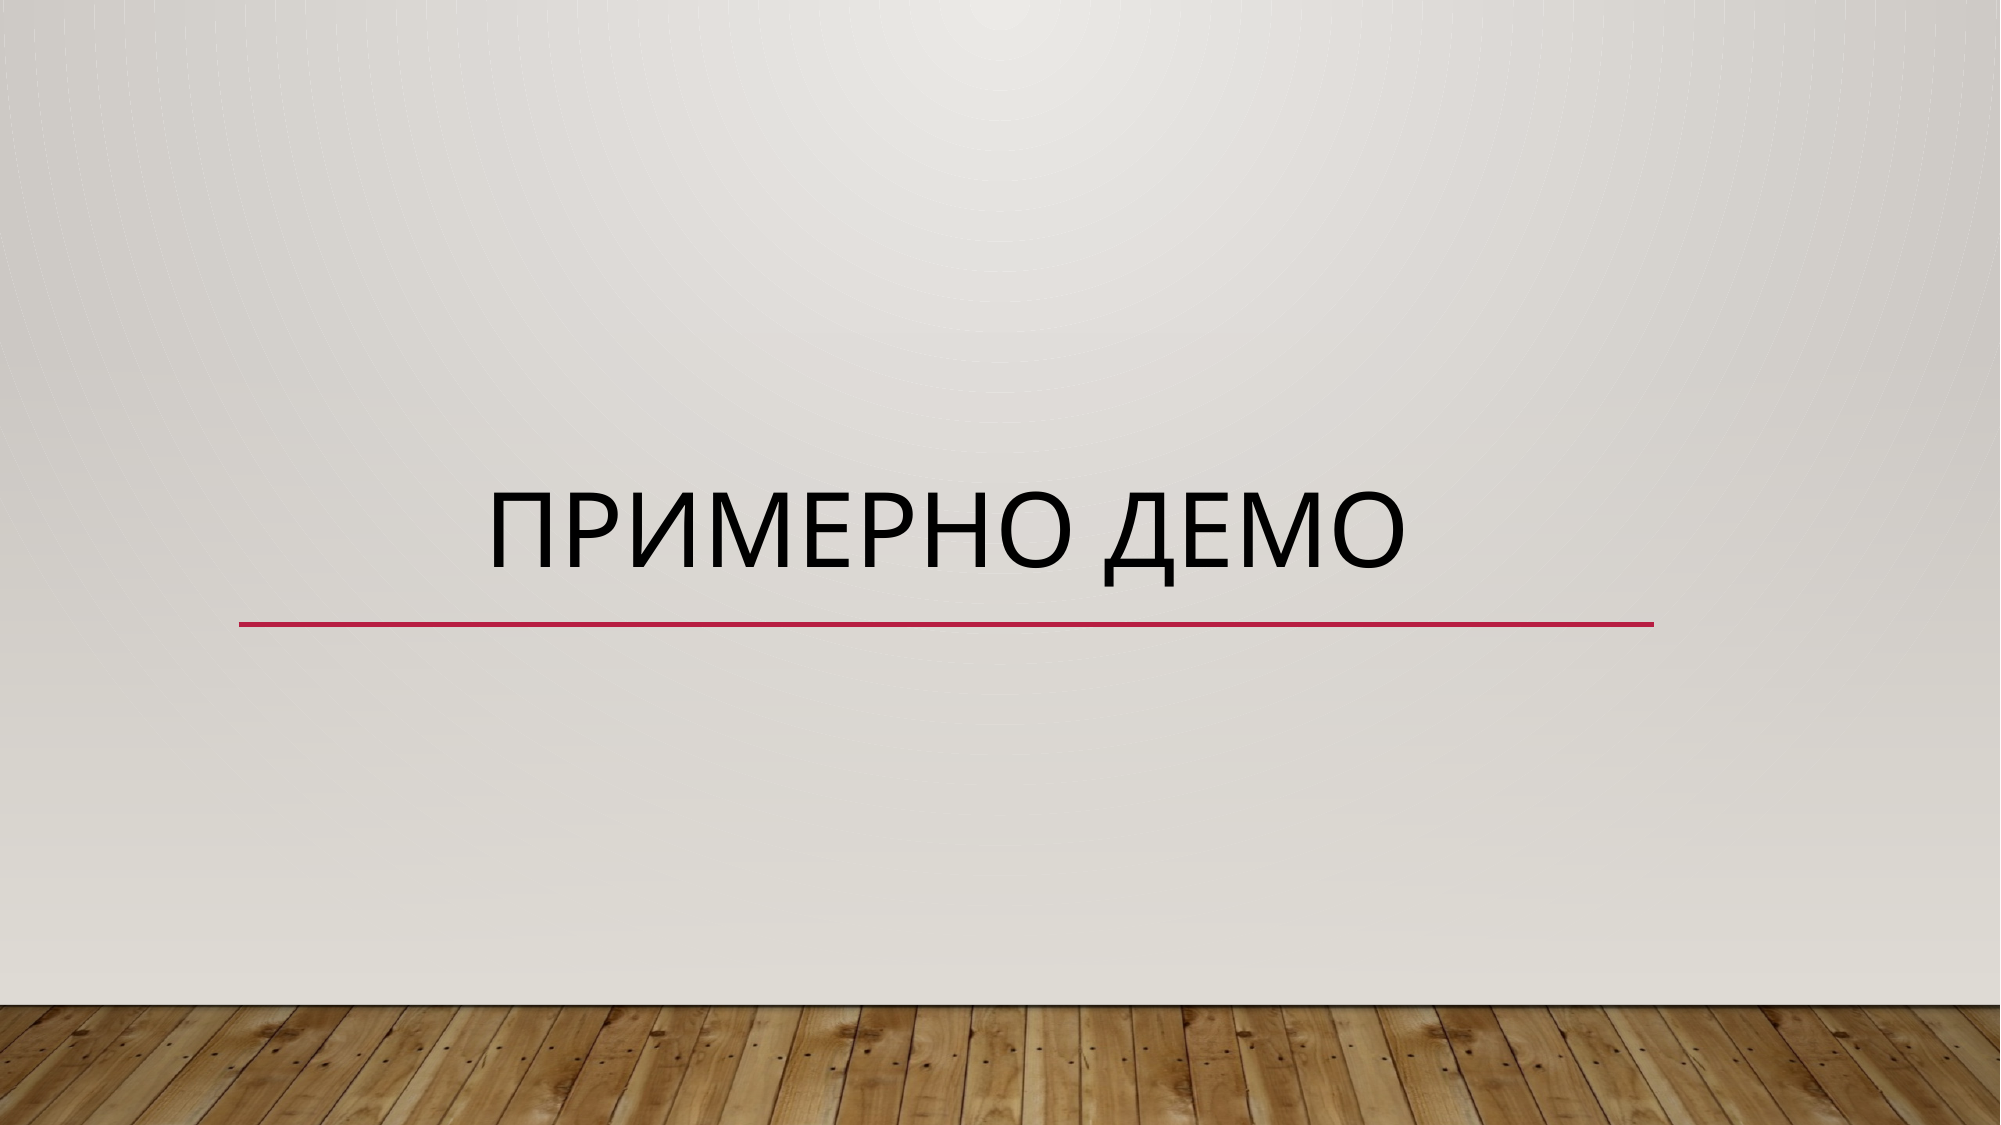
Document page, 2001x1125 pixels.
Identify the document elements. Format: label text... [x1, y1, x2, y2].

picture [0, 1005, 2000, 1125]
title Примерно Демо [238, 288, 1657, 598]
